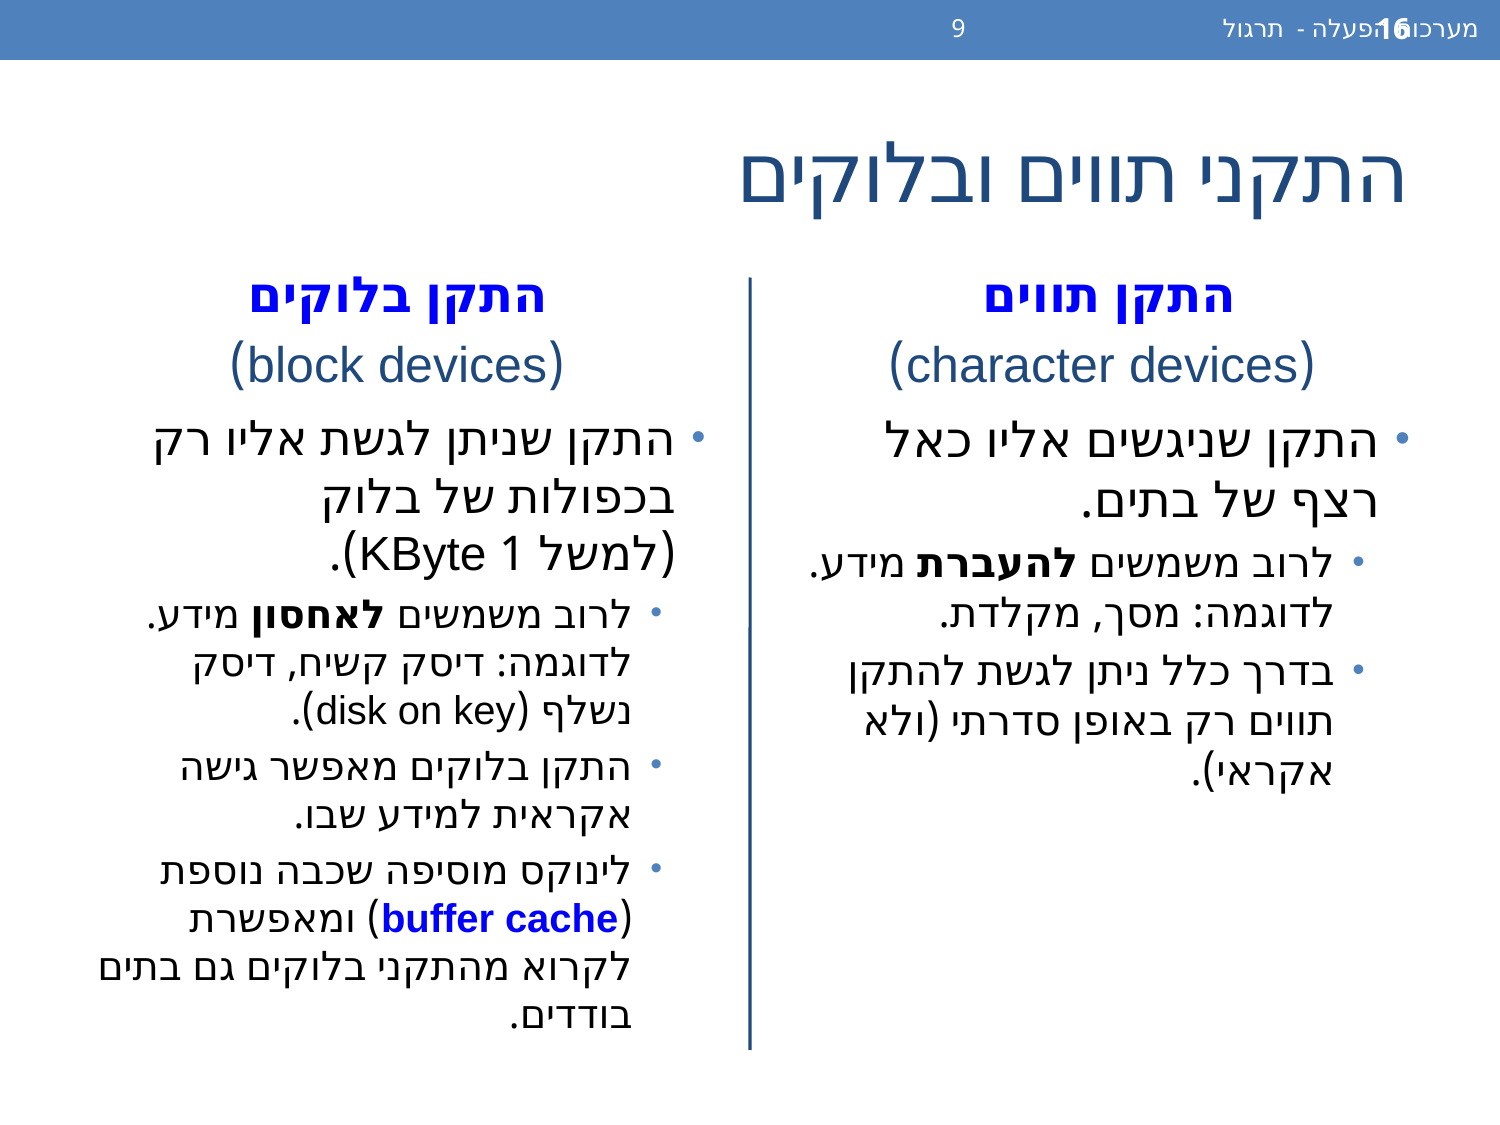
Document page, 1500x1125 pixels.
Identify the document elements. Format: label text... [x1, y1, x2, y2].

list התקן בלוקים (block devices) [75, 275, 720, 380]
footer מערכות הפעלה - תרגול 9 [562, 3, 1238, 57]
title התקני תווים ובלוקים [75, 87, 1425, 250]
list התקן שניתן לגשת אליו רק בכפולות של בלוק (למשל 1 KByte). לרוב משמשים לאחסון מידע. לדוגמה: דיסק קשיח, דיסק נשלף (disk on key). התקן בלוקים מאפשר גישה אקראית למידע שבו. לינוקס מוסיפה שכבה נוספת (buffer cache) ומאפשרת לקרוא מהתקני בלוקים גם בתים בודדים. [75, 399, 720, 1049]
list התקן שניגשים אליו כאל רצף של בתים. לרוב משמשים להעברת מידע. לדוגמה: מסך, מקלדת. בדרך כלל ניתן לגשת להתקן תווים רק באופן סדרתי (ולא אקראי). [780, 399, 1425, 1049]
slide_number 16 [1250, 3, 1425, 57]
list התקן תווים (character devices) [780, 275, 1425, 380]
